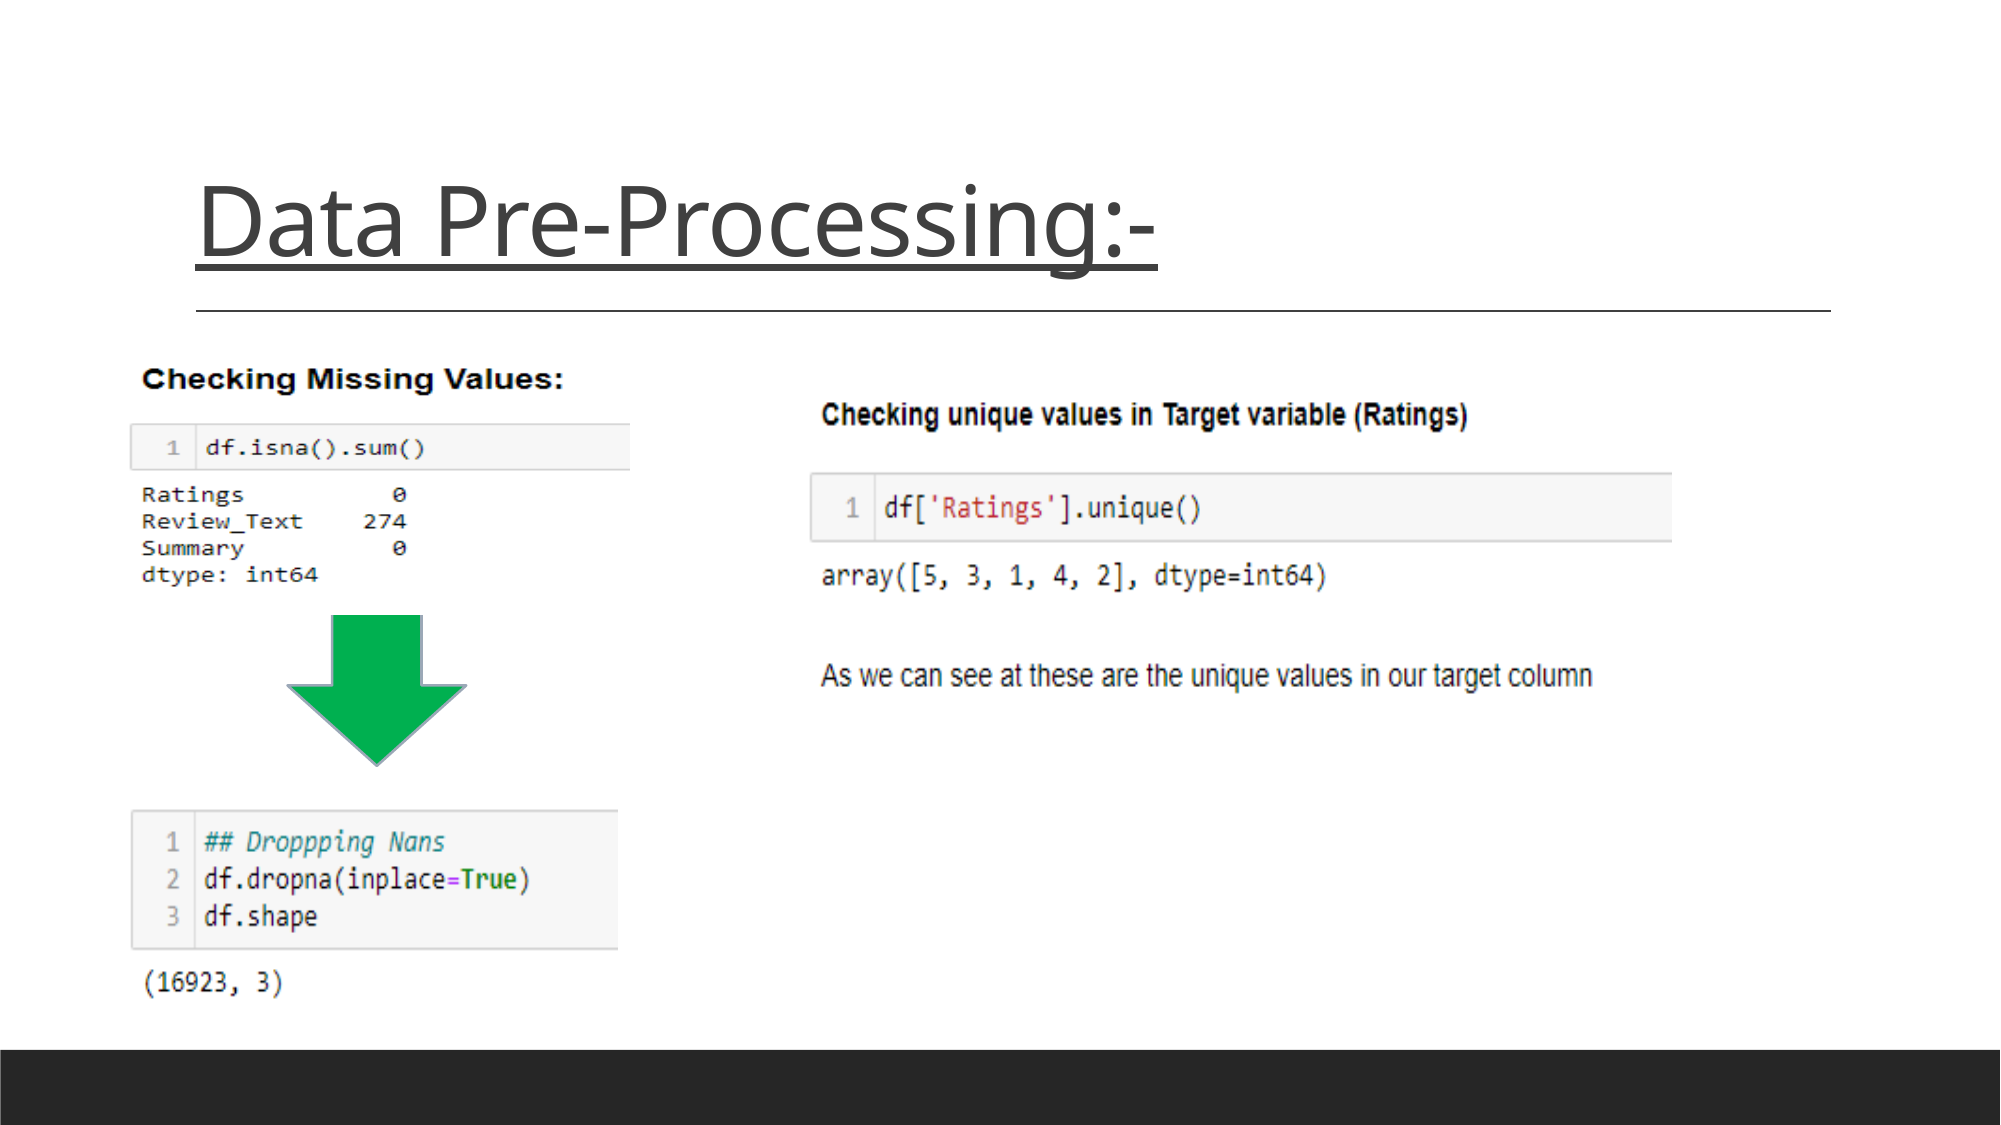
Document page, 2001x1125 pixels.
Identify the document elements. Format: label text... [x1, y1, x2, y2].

picture [117, 338, 631, 615]
title Data Pre-Processing:- [180, 47, 1830, 285]
text_box [286, 622, 468, 767]
picture [800, 374, 1672, 723]
picture [124, 794, 618, 1025]
